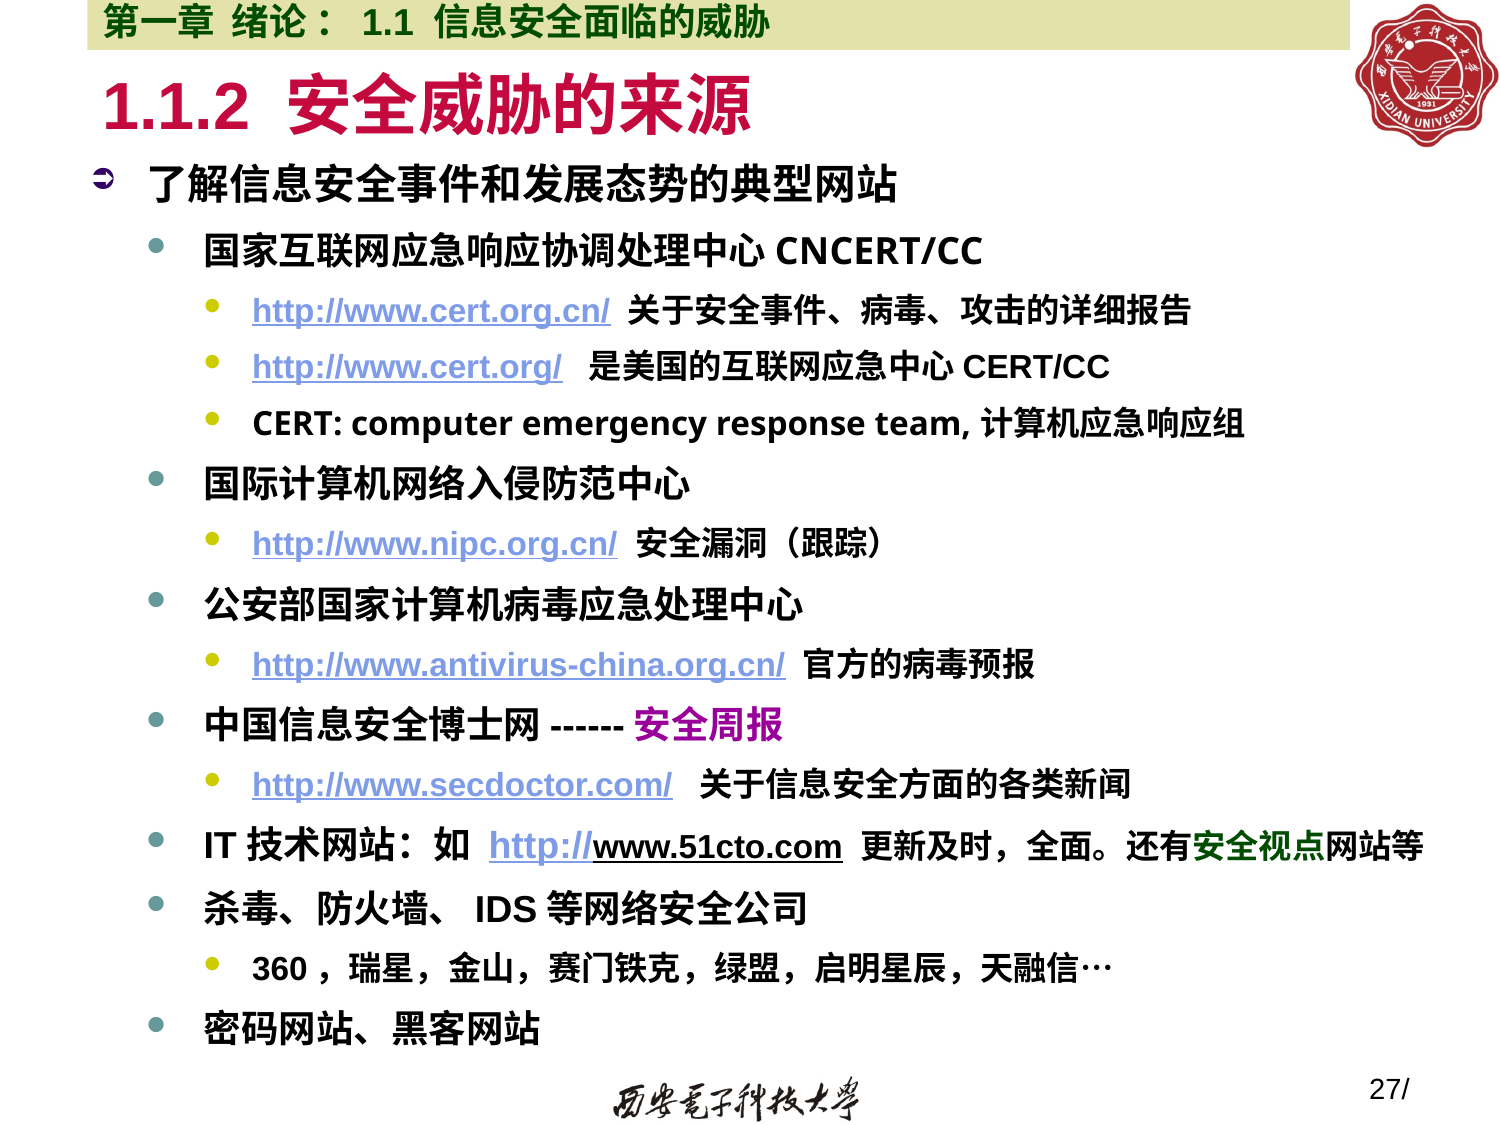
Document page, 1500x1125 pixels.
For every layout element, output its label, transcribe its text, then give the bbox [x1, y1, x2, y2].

title 1.1.2 安全威胁的来源 [87, 62, 1351, 149]
text_box 第一章 绪论 ：1.1 信息安全面临的威胁 [87, 0, 1350, 50]
slide_number 27/ [1074, 1062, 1426, 1113]
picture [612, 1076, 863, 1125]
list 了解信息安全事件和发展态势的典型网站 国家互联网应急响应协调处理中心CNCERT/CC http://www.cert.org.cn/ 关于安全事件、病毒、攻击的详细报告 http://www.cert.org/ 是美国的互联网应急中心CERT/CC CERT: computer emergency response team,计算机应急响应组 国际计算机网络入侵防范中心 http://www.nipc.org.cn/ 安全漏洞（跟踪） 公安部国家计算机病毒应急处理中心 http://www.antivirus-china.org.cn/ 官方的病毒预报 中国信息安全博士网------安全周报 http://www.secdoctor.com/ 关于信息安全方面的各类新闻 IT技术网站：如 http://www.51cto.com 更新及时，全面。还有安全视点网站等 杀毒、防火墙、IDS等网络安全公司 360，瑞星，金山，赛门铁克，绿盟，启明星辰，天融信… 密码网站、黑客网站 [74, 149, 1451, 1063]
picture [1350, 0, 1500, 150]
